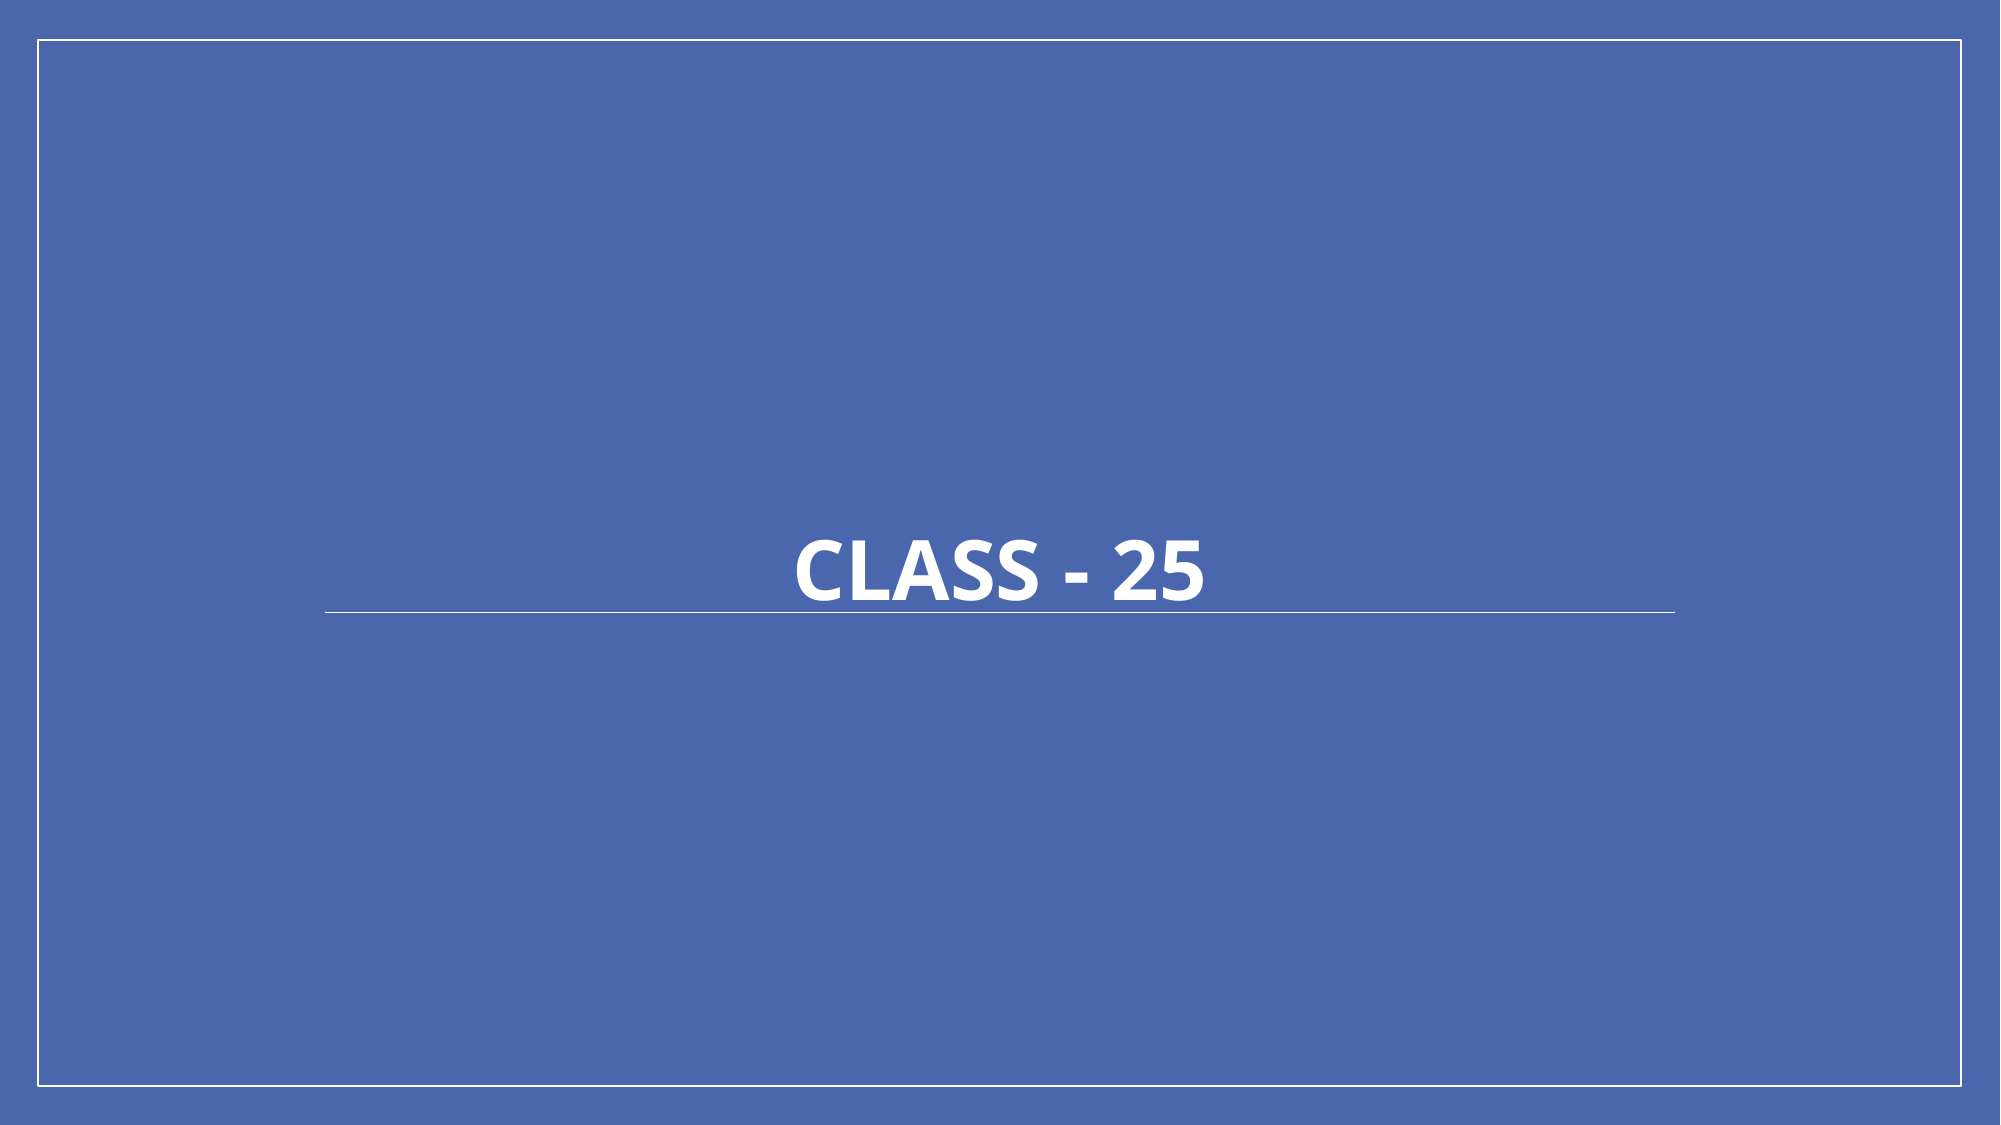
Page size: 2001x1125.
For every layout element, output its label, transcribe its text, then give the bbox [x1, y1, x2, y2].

title Class - 25 [182, 144, 1818, 625]
